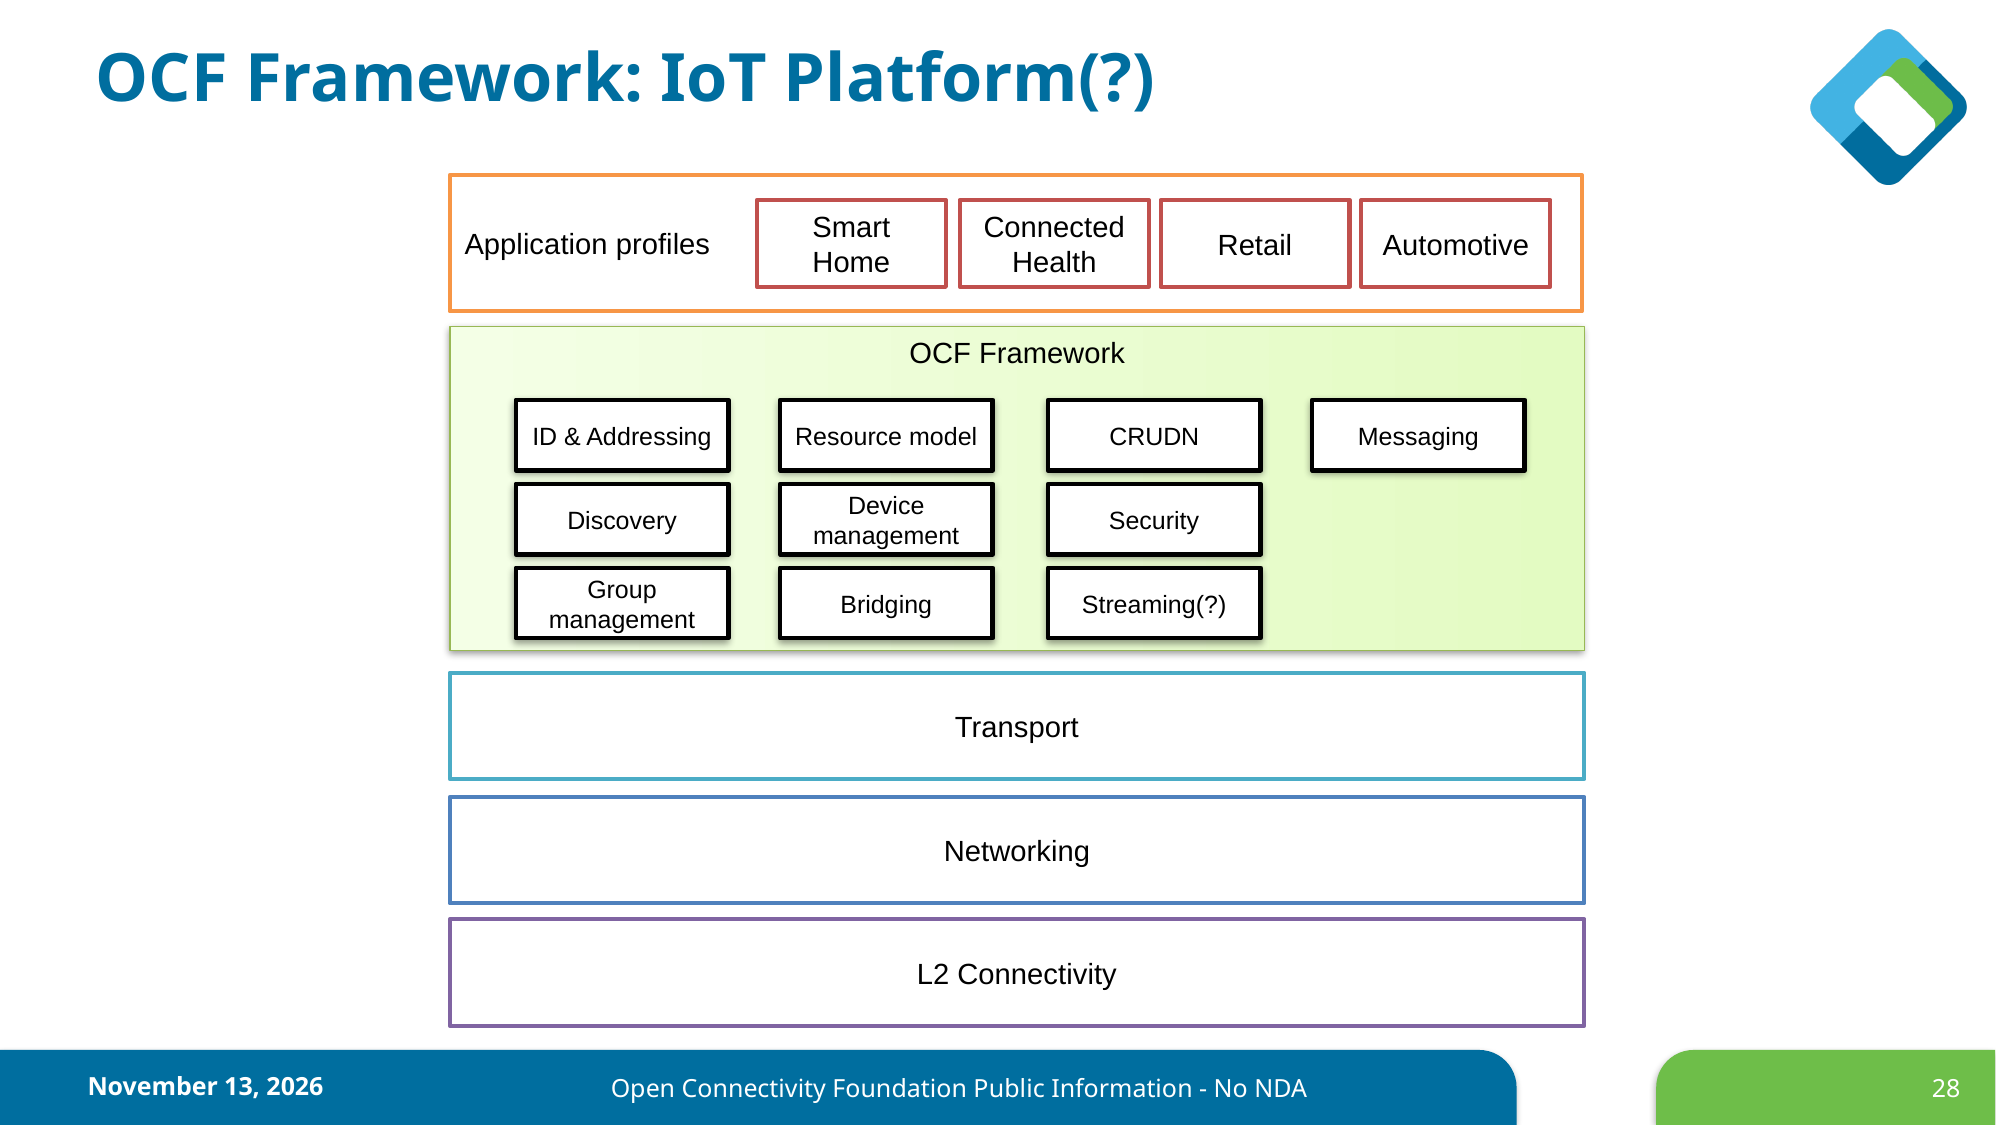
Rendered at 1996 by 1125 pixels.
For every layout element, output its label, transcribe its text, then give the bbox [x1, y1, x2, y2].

text_box Retail [1160, 199, 1350, 287]
text_box Group management [515, 567, 729, 639]
text_box Application profiles [449, 174, 1582, 312]
footer Open Connectivity Foundation Public Information - No NDA [490, 1065, 1430, 1108]
picture [1810, 29, 1967, 185]
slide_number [72, 1062, 398, 1113]
text_box Networking [449, 797, 1585, 904]
text_box Streaming(?) [1047, 567, 1261, 639]
slide_number 28 [1775, 1065, 1976, 1123]
text_box Device management [780, 483, 993, 555]
text_box L2 Connectivity [449, 919, 1585, 1026]
text_box Resource model [780, 399, 993, 471]
text_box Smart Home [756, 199, 946, 287]
text_box Connected Health [959, 199, 1149, 287]
title OCF Framework: IoT Platform(?) [80, 15, 1770, 134]
text_box Bridging [780, 567, 993, 639]
text_box CRUDN [1047, 399, 1261, 471]
text_box Transport [449, 672, 1585, 779]
text_box Automotive [1361, 199, 1551, 287]
text_box Messaging [1312, 399, 1525, 471]
text_box ID & Addressing [515, 399, 729, 471]
text_box Discovery [515, 483, 729, 555]
text_box OCF Framework [449, 326, 1585, 651]
picture [1895, 114, 1967, 185]
text_box Security [1047, 483, 1261, 555]
